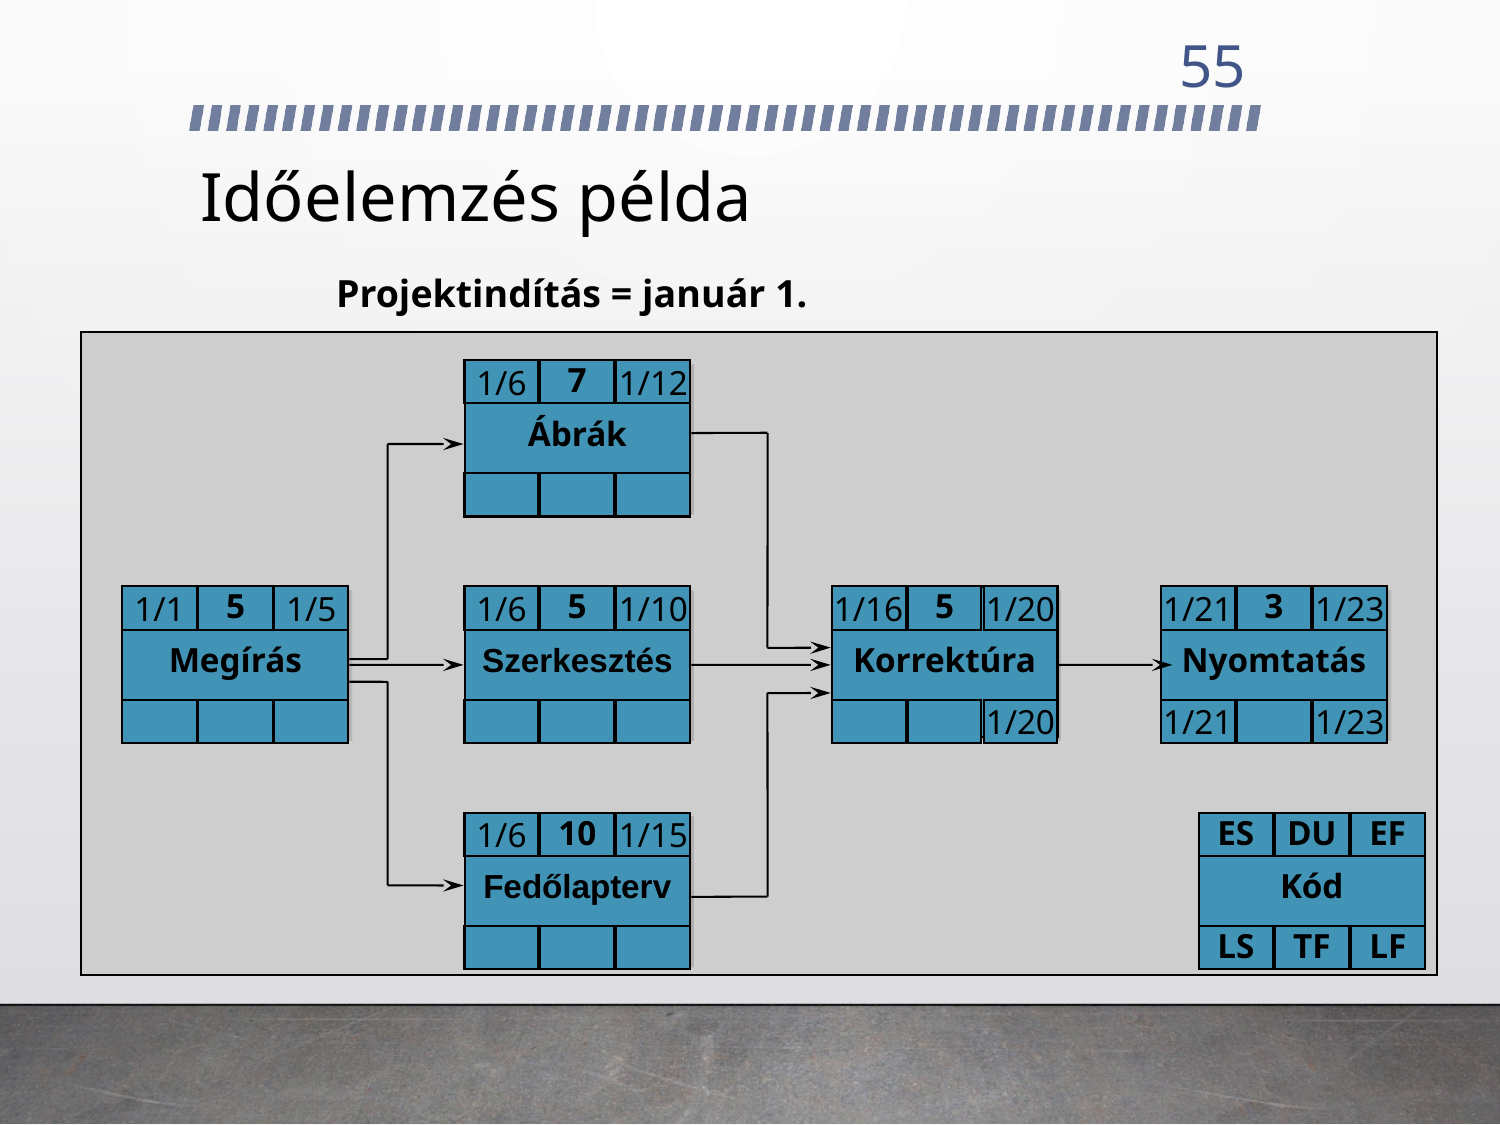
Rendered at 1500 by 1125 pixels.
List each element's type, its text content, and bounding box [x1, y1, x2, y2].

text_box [80, 267, 1438, 976]
title Időelemzés példa [185, 156, 1264, 267]
slide_number 55 [1130, 21, 1262, 105]
picture [0, 1004, 1500, 1124]
